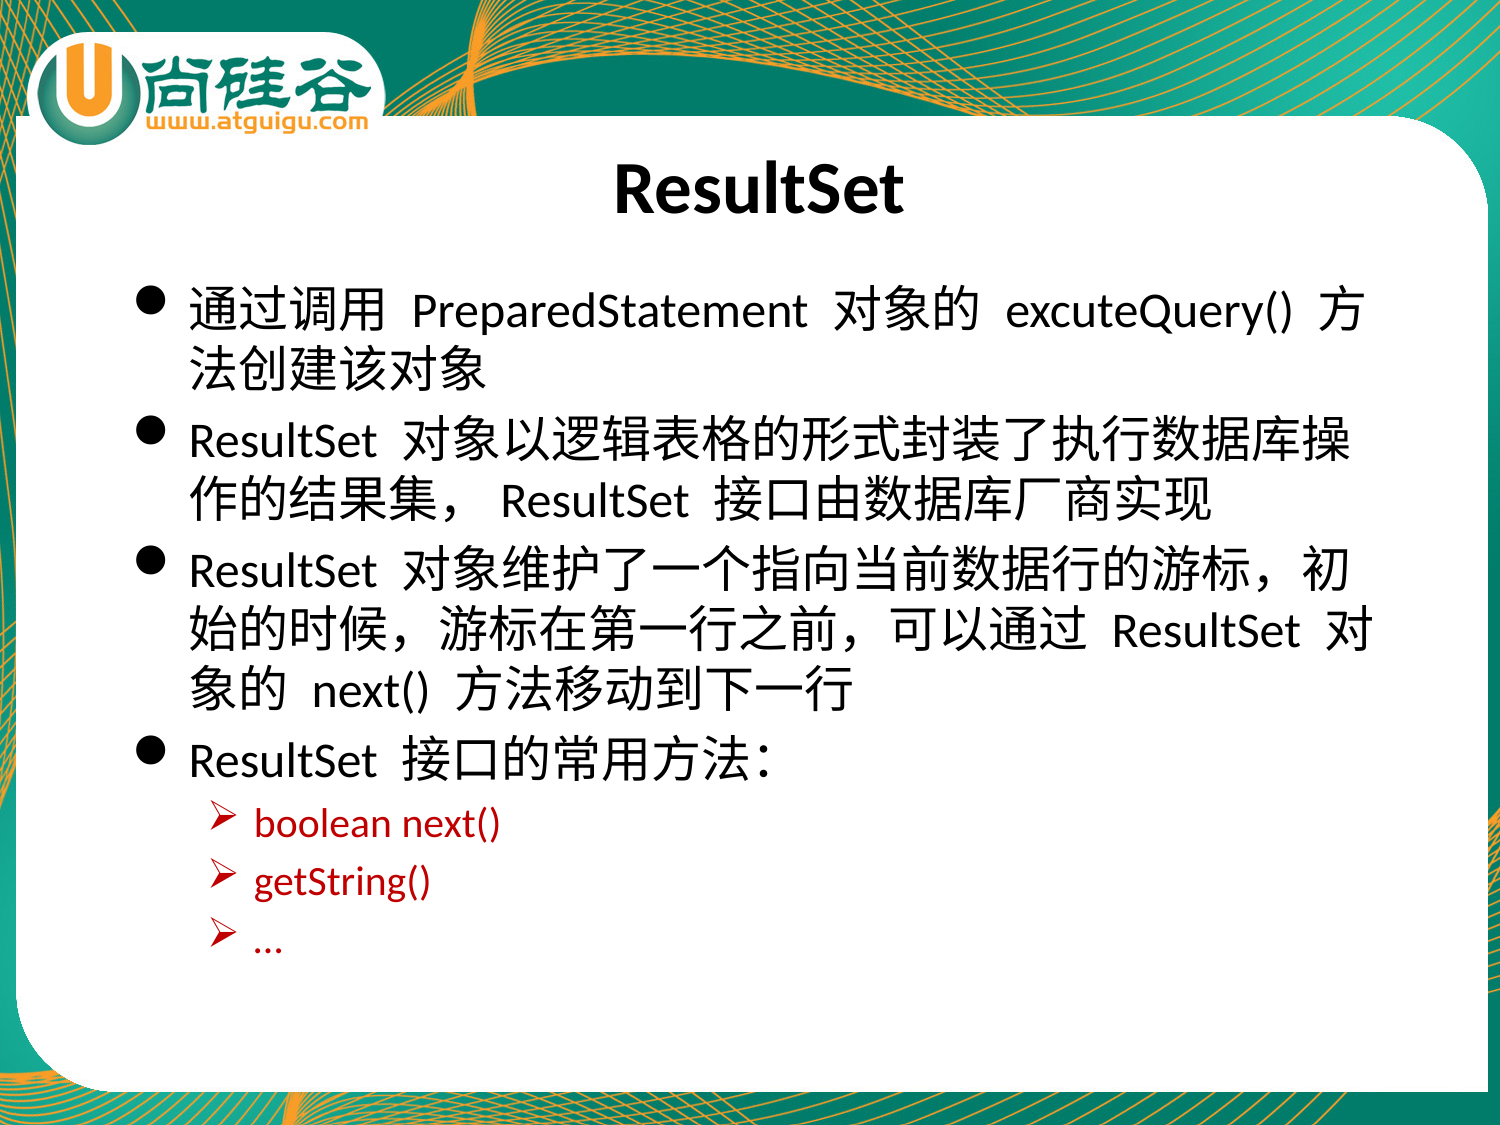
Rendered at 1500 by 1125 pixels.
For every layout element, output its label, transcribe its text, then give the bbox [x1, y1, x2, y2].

title ResultSet [395, 113, 1124, 255]
list 通过调用 PreparedStatement 对象的 excuteQuery() 方法创建该对象 ResultSet 对象以逻辑表格的形式封装了执行数据库操作的结果集，ResultSet 接口由数据库厂商实现 ResultSet 对象维护了一个指向当前数据行的游标，初始的时候，游标在第一行之前，可以通过 ResultSet 对象的 next() 方法移动到下一行 ResultSet 接口的常用方法： boolean next() getString() … [117, 269, 1407, 1083]
picture [0, 0, 1500, 1125]
